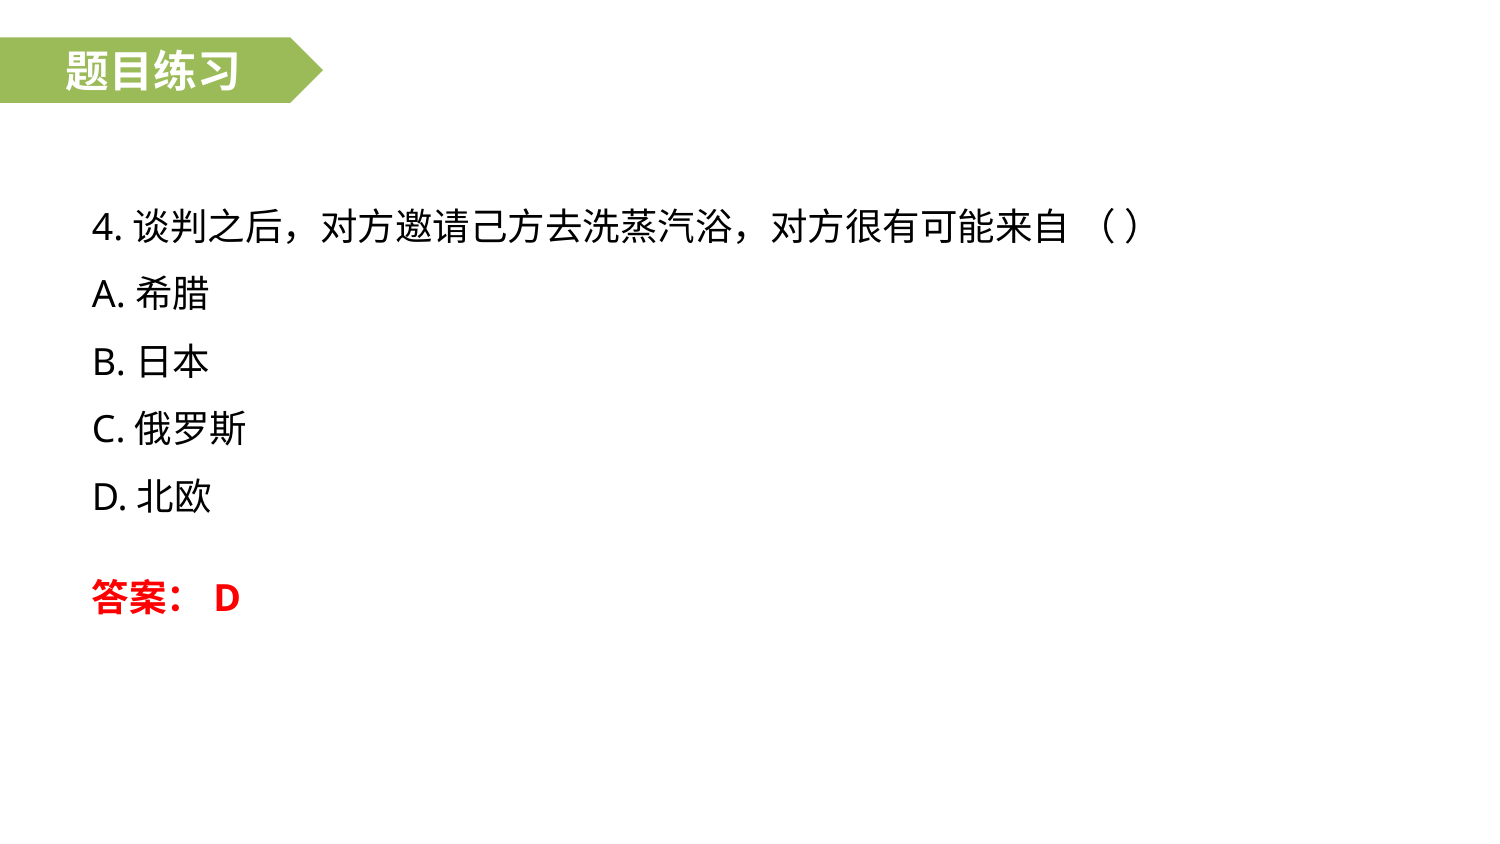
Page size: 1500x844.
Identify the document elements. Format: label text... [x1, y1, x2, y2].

text_box 4.谈判之后，对方邀请己方去洗蒸汽浴，对方很有可能来自 （ ） A.希腊 B.日本 C.俄罗斯 D.北欧 [80, 174, 1431, 524]
text_box 题目练习 [0, 35, 326, 105]
text_box 答案：D [80, 545, 1377, 625]
